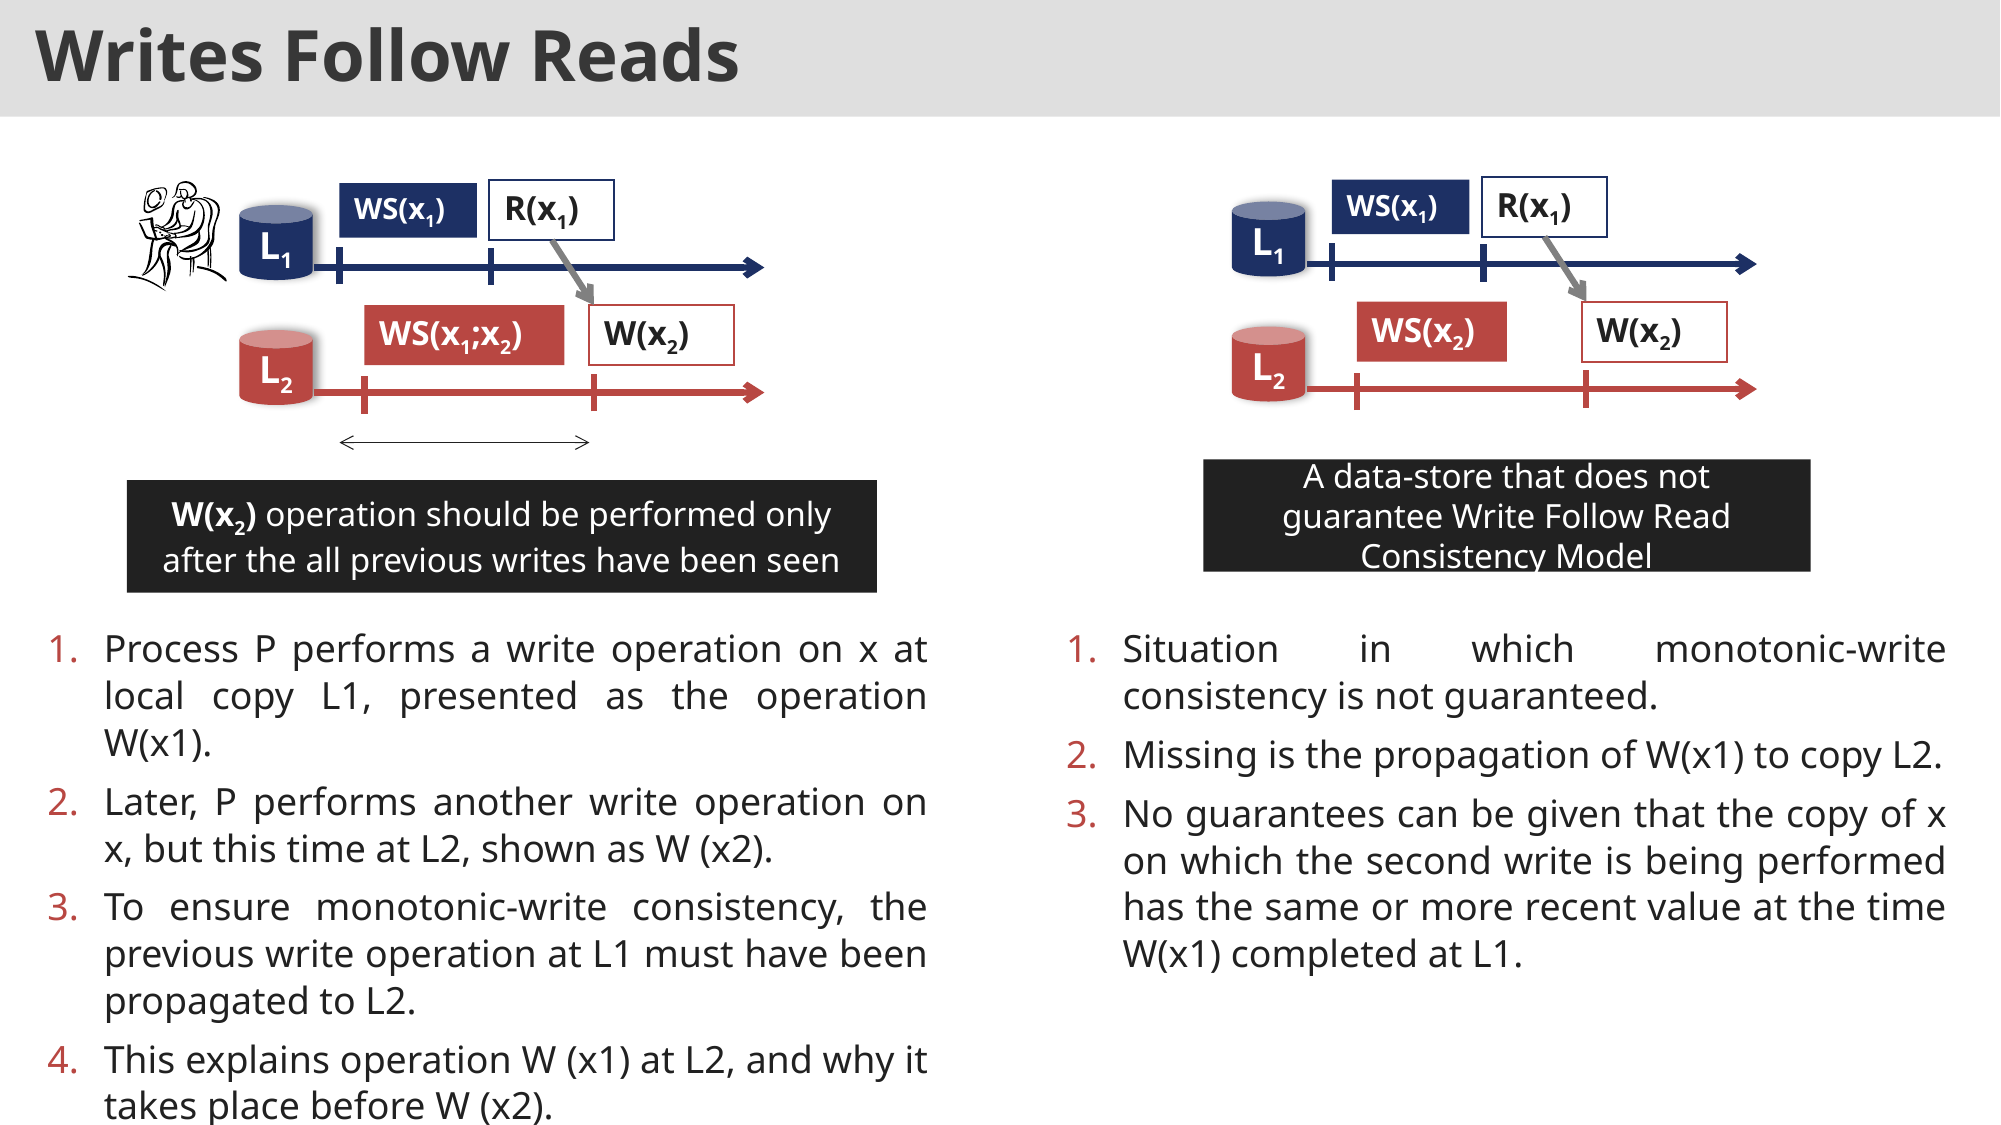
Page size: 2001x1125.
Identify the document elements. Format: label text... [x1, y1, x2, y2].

text_box L2 [239, 329, 313, 405]
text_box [1203, 176, 1811, 572]
text_box WS(x1) [338, 182, 478, 239]
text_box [551, 235, 594, 305]
text_box WS(x1;x2) [363, 304, 565, 366]
text_box L1 [239, 205, 313, 281]
picture [436, 304, 490, 358]
title Writes Follow Reads [0, 0, 2000, 117]
text_box R(x1) [488, 179, 615, 241]
picture [126, 180, 228, 293]
text_box W(x2) operation should be performed only after the all previous writes have been seen [126, 479, 878, 594]
text_box Process P performs a write operation on x at local copy L1, presented as the operation W(x1). Later, P performs another write operation on x, but this time at L2, shown as W (x2). To ensure monotonic-write consistency, the previous write operation at L1 must have been propagated to L2. This explains operation W (x1) at L2, and why it takes place before W (x2). [32, 616, 944, 1060]
text_box W(x2) [588, 304, 735, 366]
text_box Situation in which monotonic-write consistency is not guaranteed. Missing is the propagation of W(x1) to copy L2. No guarantees can be given that the copy of x on which the second write is being performed has the same or more recent value at the time W(x1) completed at L1. [1051, 616, 1963, 958]
